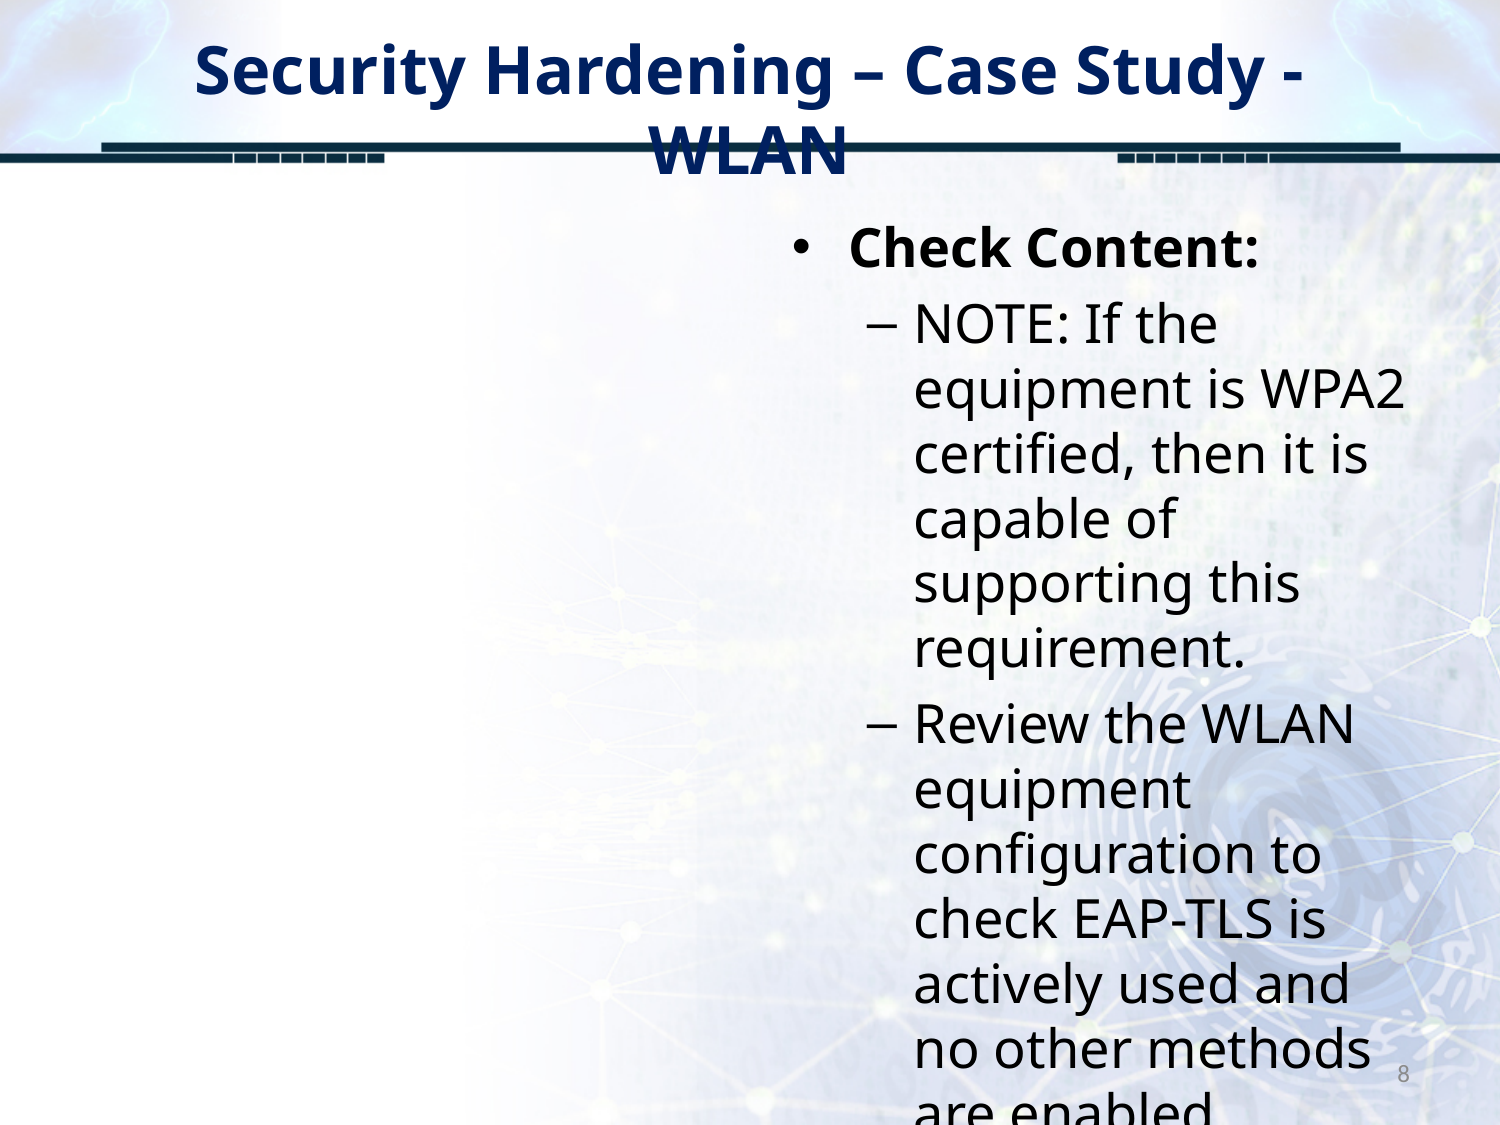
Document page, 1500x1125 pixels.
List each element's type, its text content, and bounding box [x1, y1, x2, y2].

title Security Hardening – Case Study - WLAN [75, 34, 1425, 182]
slide_number 8 [1074, 1042, 1425, 1103]
list Check Content: NOTE: If the equipment is WPA2 certified, then it is capable of supporting this requirement. Review the WLAN equipment configuration to check EAP-TLS is actively used and no other methods are enabled. [776, 205, 1432, 1023]
picture [0, 0, 1500, 1125]
